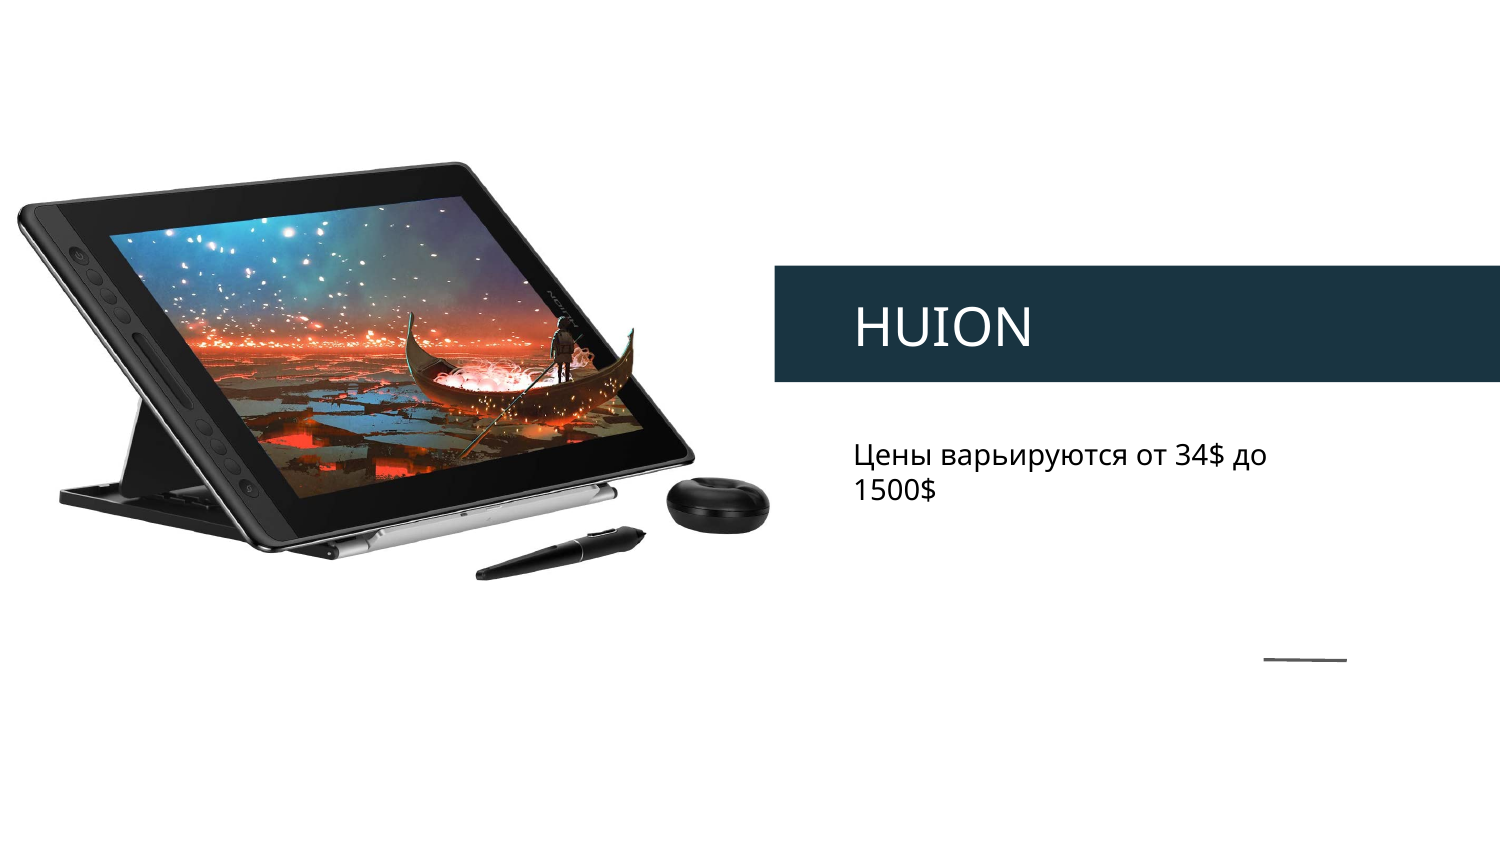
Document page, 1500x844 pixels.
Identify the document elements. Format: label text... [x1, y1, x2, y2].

title Цены варьируются от 34$ до 1500$ [838, 421, 1305, 613]
picture [13, 159, 773, 583]
title HUION [838, 276, 1429, 371]
